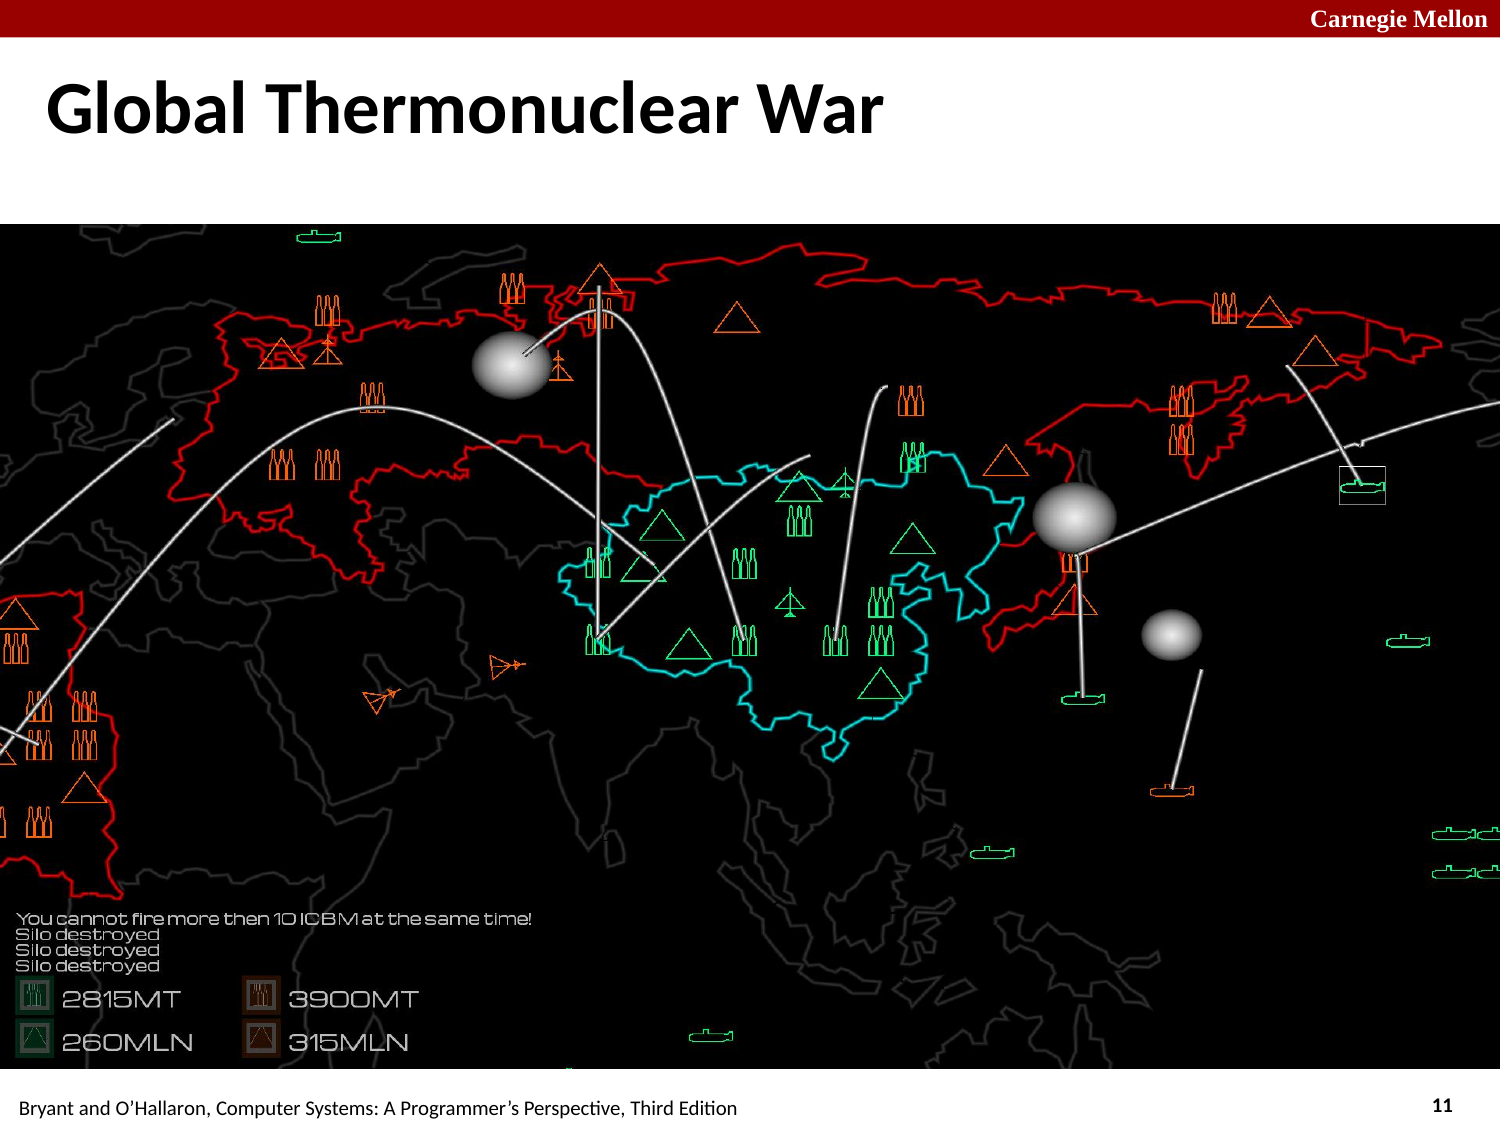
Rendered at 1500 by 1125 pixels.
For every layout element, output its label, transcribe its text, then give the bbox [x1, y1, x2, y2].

title Global Thermonuclear War [30, 56, 1469, 151]
picture [0, 224, 1500, 1069]
